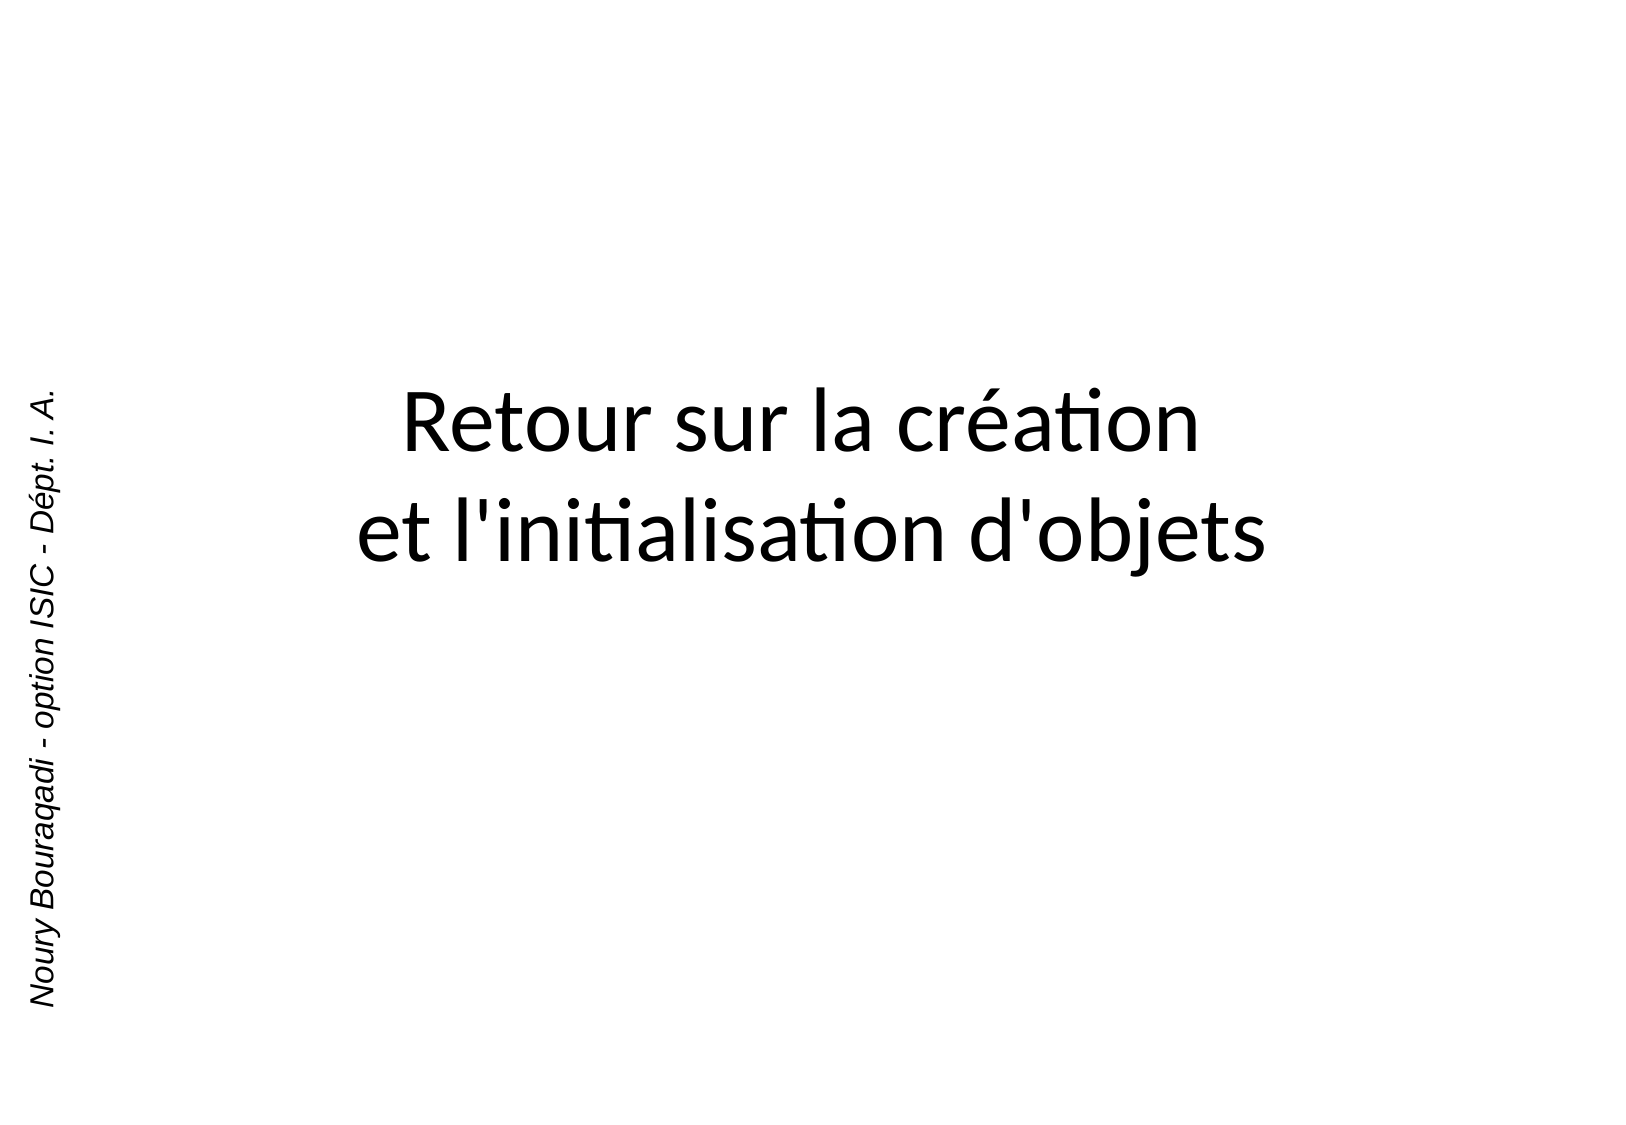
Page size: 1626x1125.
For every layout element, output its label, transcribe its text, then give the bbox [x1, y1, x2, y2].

title Retour sur la création et l'initialisation d'objets [121, 349, 1504, 591]
